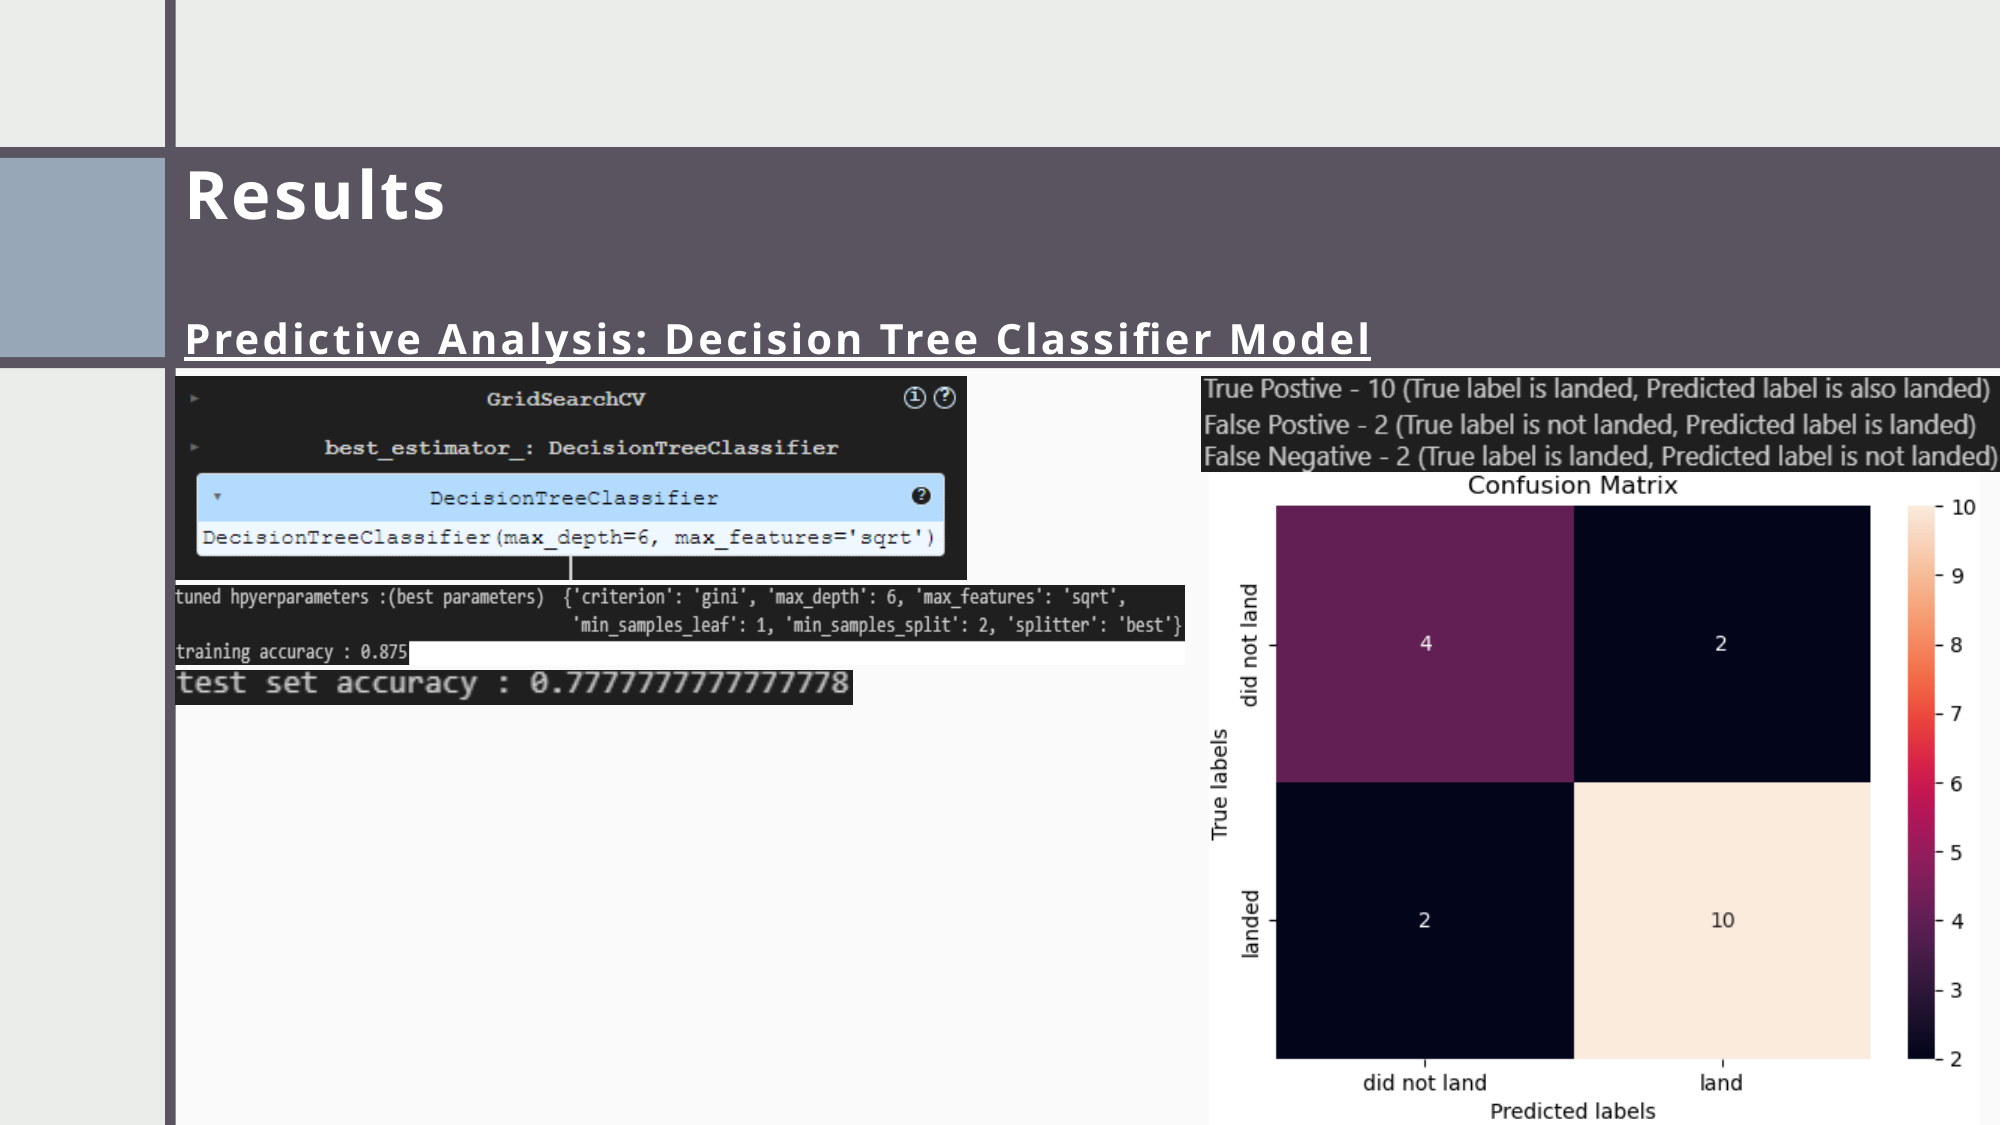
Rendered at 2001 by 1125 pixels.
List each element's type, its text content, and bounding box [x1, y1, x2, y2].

picture [175, 585, 1186, 666]
title Results Predictive Analysis: Decision Tree Classifier Model [166, 155, 1809, 425]
picture [175, 376, 967, 581]
picture [1201, 376, 2000, 1125]
picture [175, 670, 854, 706]
